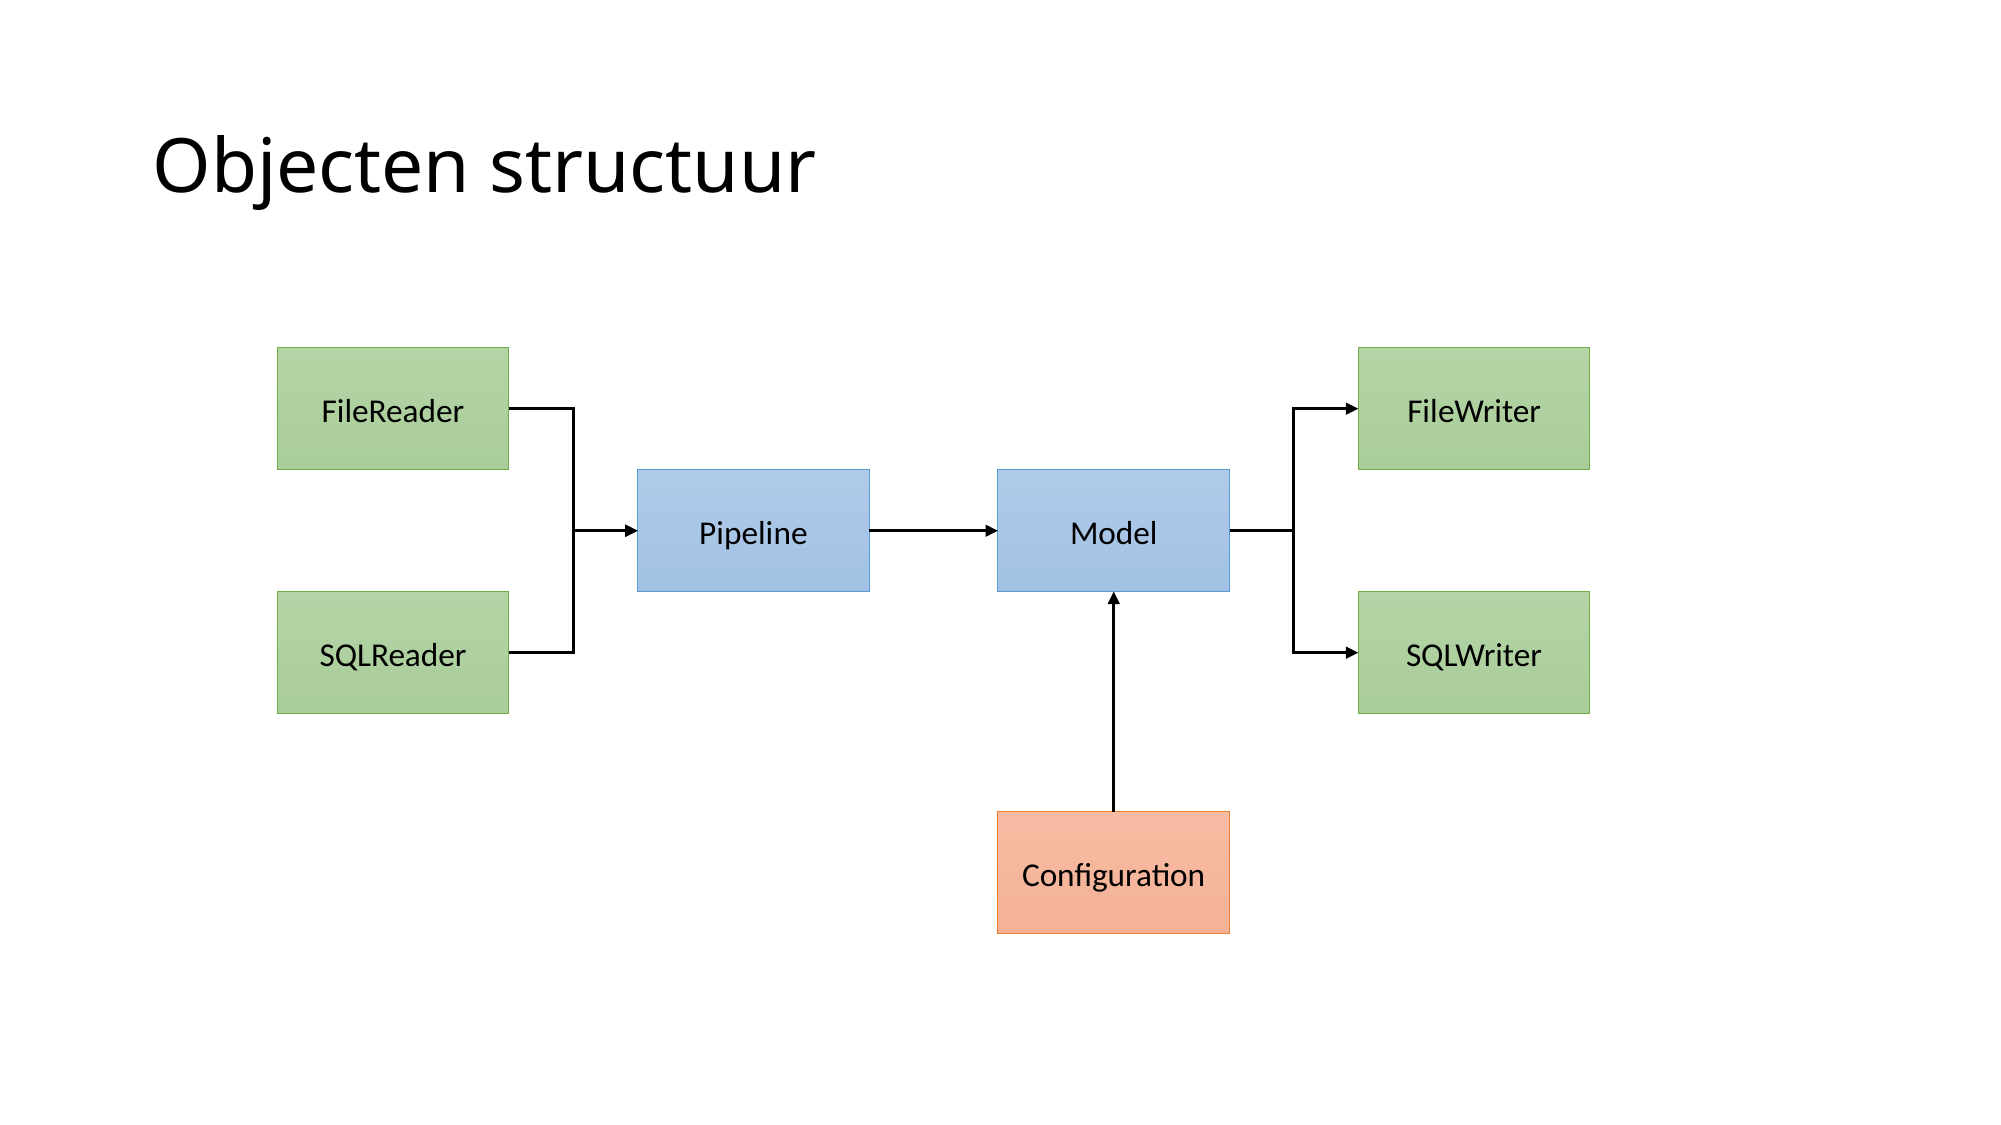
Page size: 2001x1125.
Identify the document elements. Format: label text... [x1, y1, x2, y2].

text_box Configuration [997, 811, 1230, 934]
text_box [508, 530, 638, 653]
text_box FileWriter [1358, 347, 1590, 470]
text_box Pipeline [638, 469, 870, 592]
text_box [1229, 530, 1359, 653]
text_box FileReader [277, 347, 509, 470]
text_box SQLReader [277, 591, 509, 714]
text_box Model [997, 469, 1229, 592]
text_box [508, 408, 638, 530]
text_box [1229, 408, 1359, 530]
title Objecten structuur [137, 59, 1863, 278]
text_box SQLWriter [1358, 591, 1590, 714]
